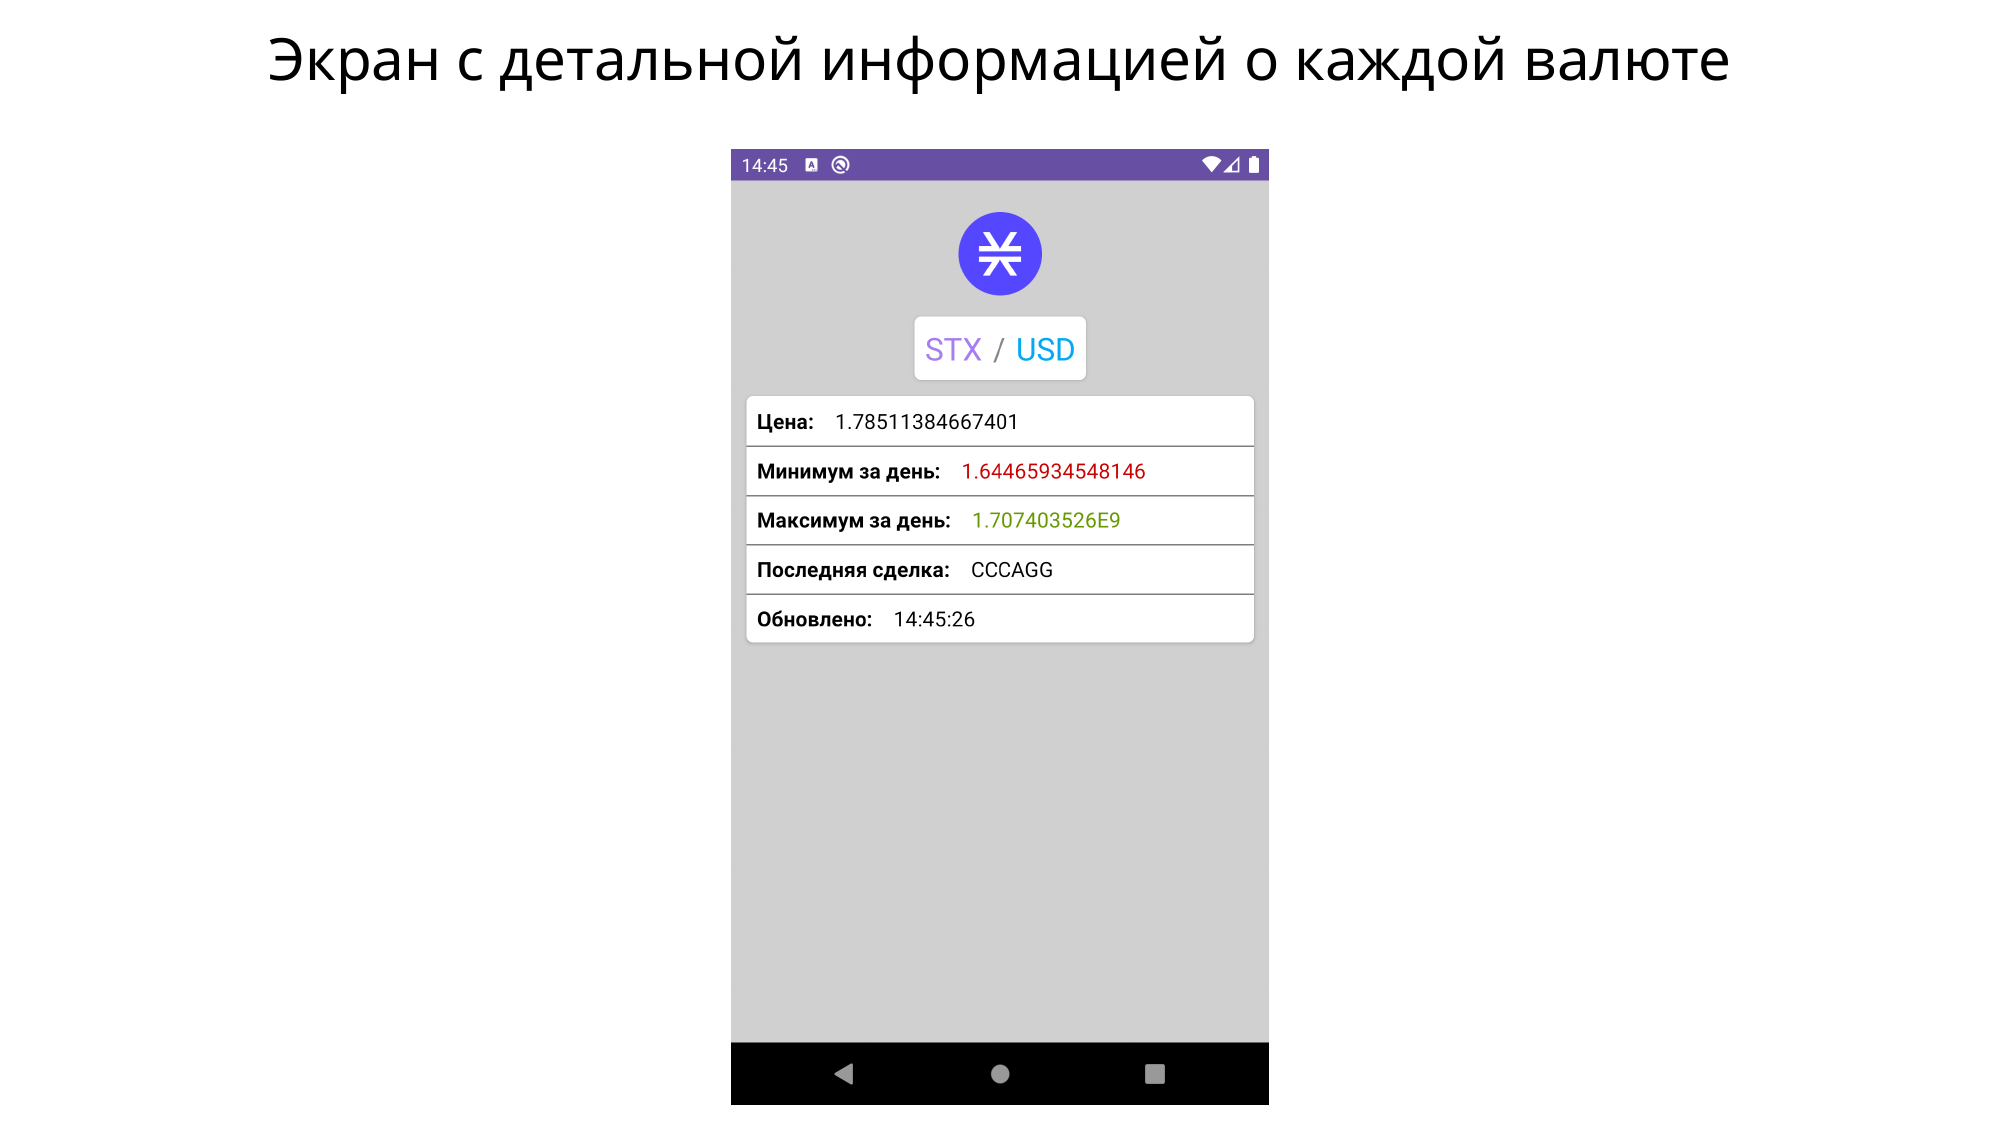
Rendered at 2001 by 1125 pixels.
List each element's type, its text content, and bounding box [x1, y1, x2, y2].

picture [731, 149, 1269, 1106]
title Экран с детальной информацией о каждой валюте [174, 19, 1826, 103]
